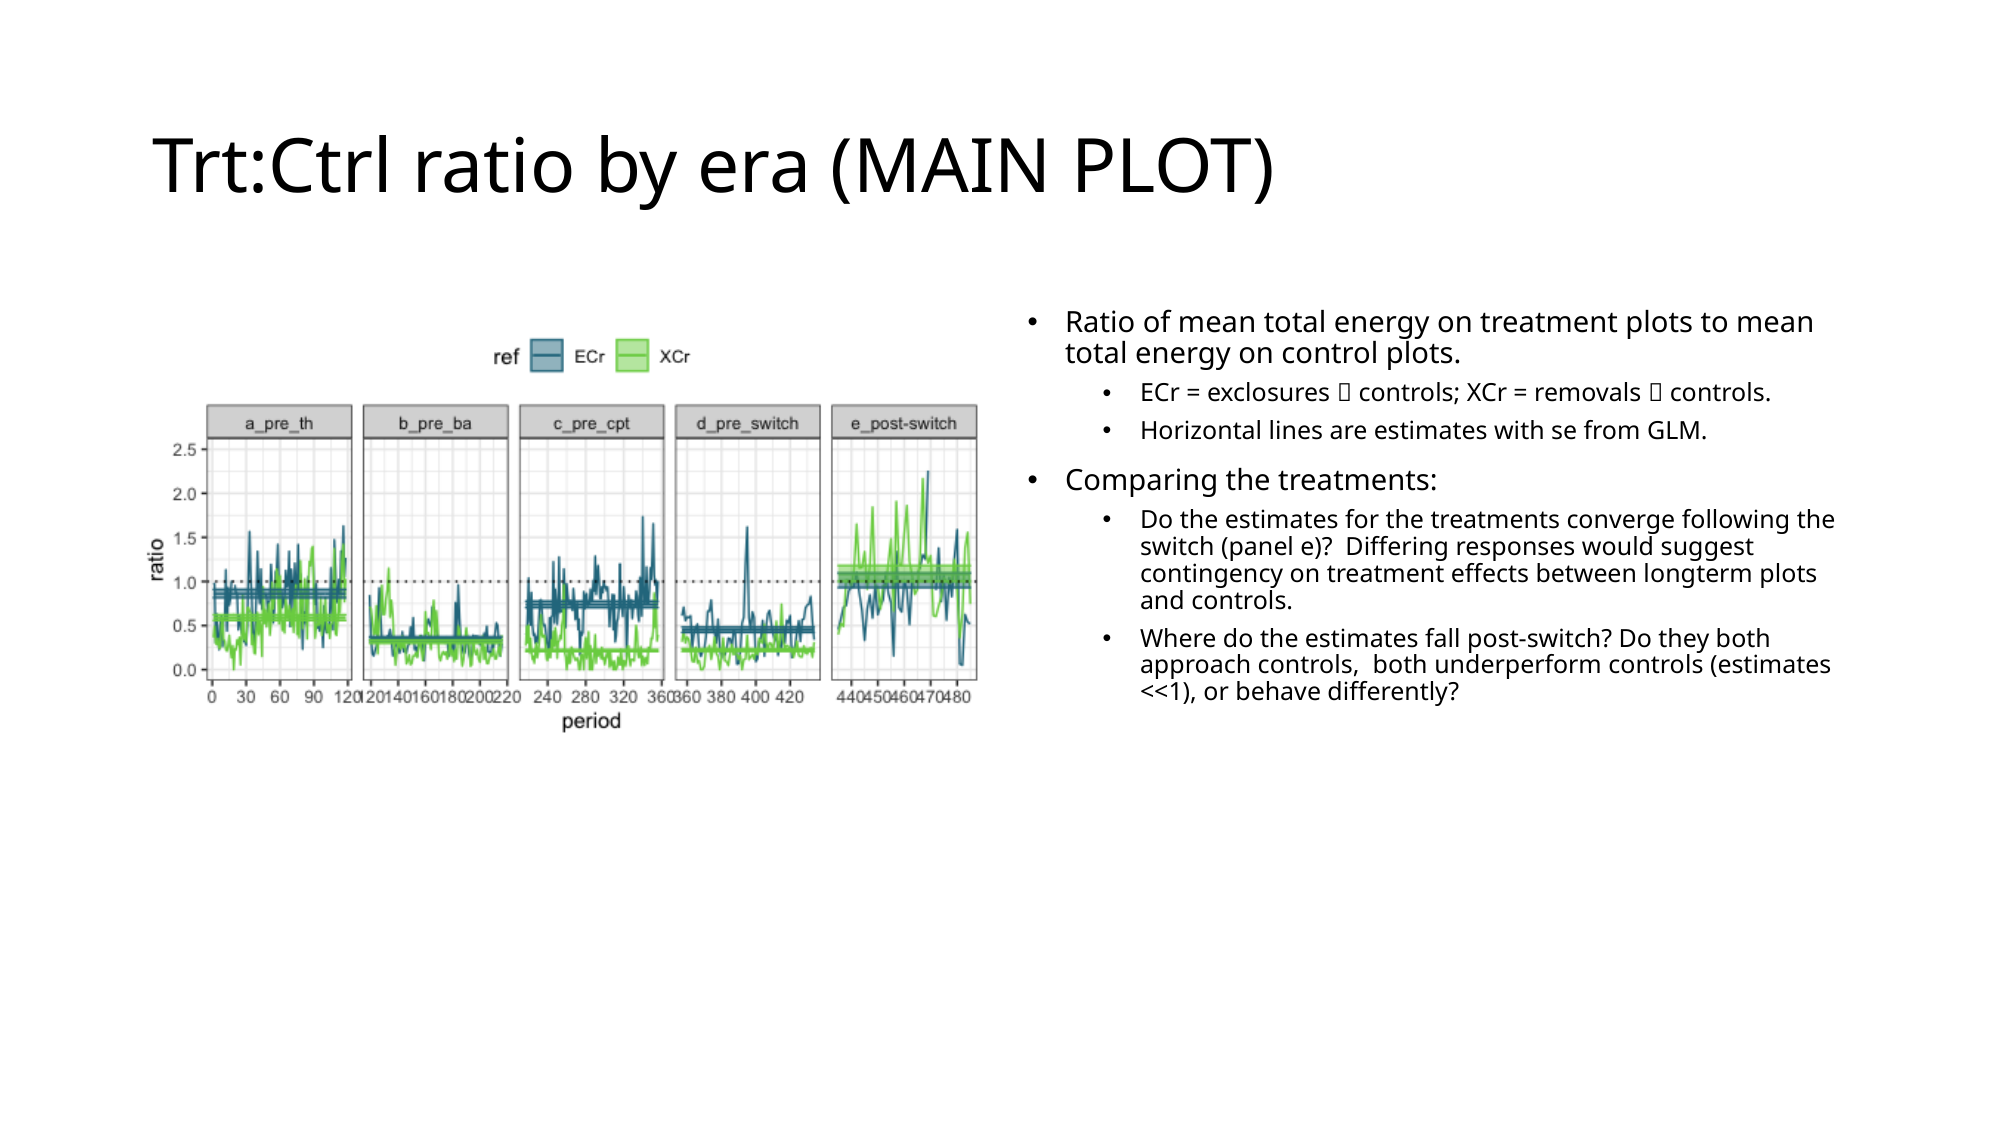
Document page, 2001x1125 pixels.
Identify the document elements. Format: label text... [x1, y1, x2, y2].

list Ratio of mean total energy on treatment plots to mean total energy on control plots. ECr = exclosures  controls; XCr = removals  controls. Horizontal lines are estimates with se from GLM. Comparing the treatments: Do the estimates for the treatments converge following the switch (panel e)? Differing responses would suggest contingency on treatment effects between longterm plots and controls. Where do the estimates fall post-switch? Do they both approach controls, both underperform controls (estimates <<1), or behave differently? [1012, 299, 1863, 1014]
title Trt:Ctrl ratio by era (MAIN PLOT) [137, 59, 1863, 278]
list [137, 317, 988, 744]
